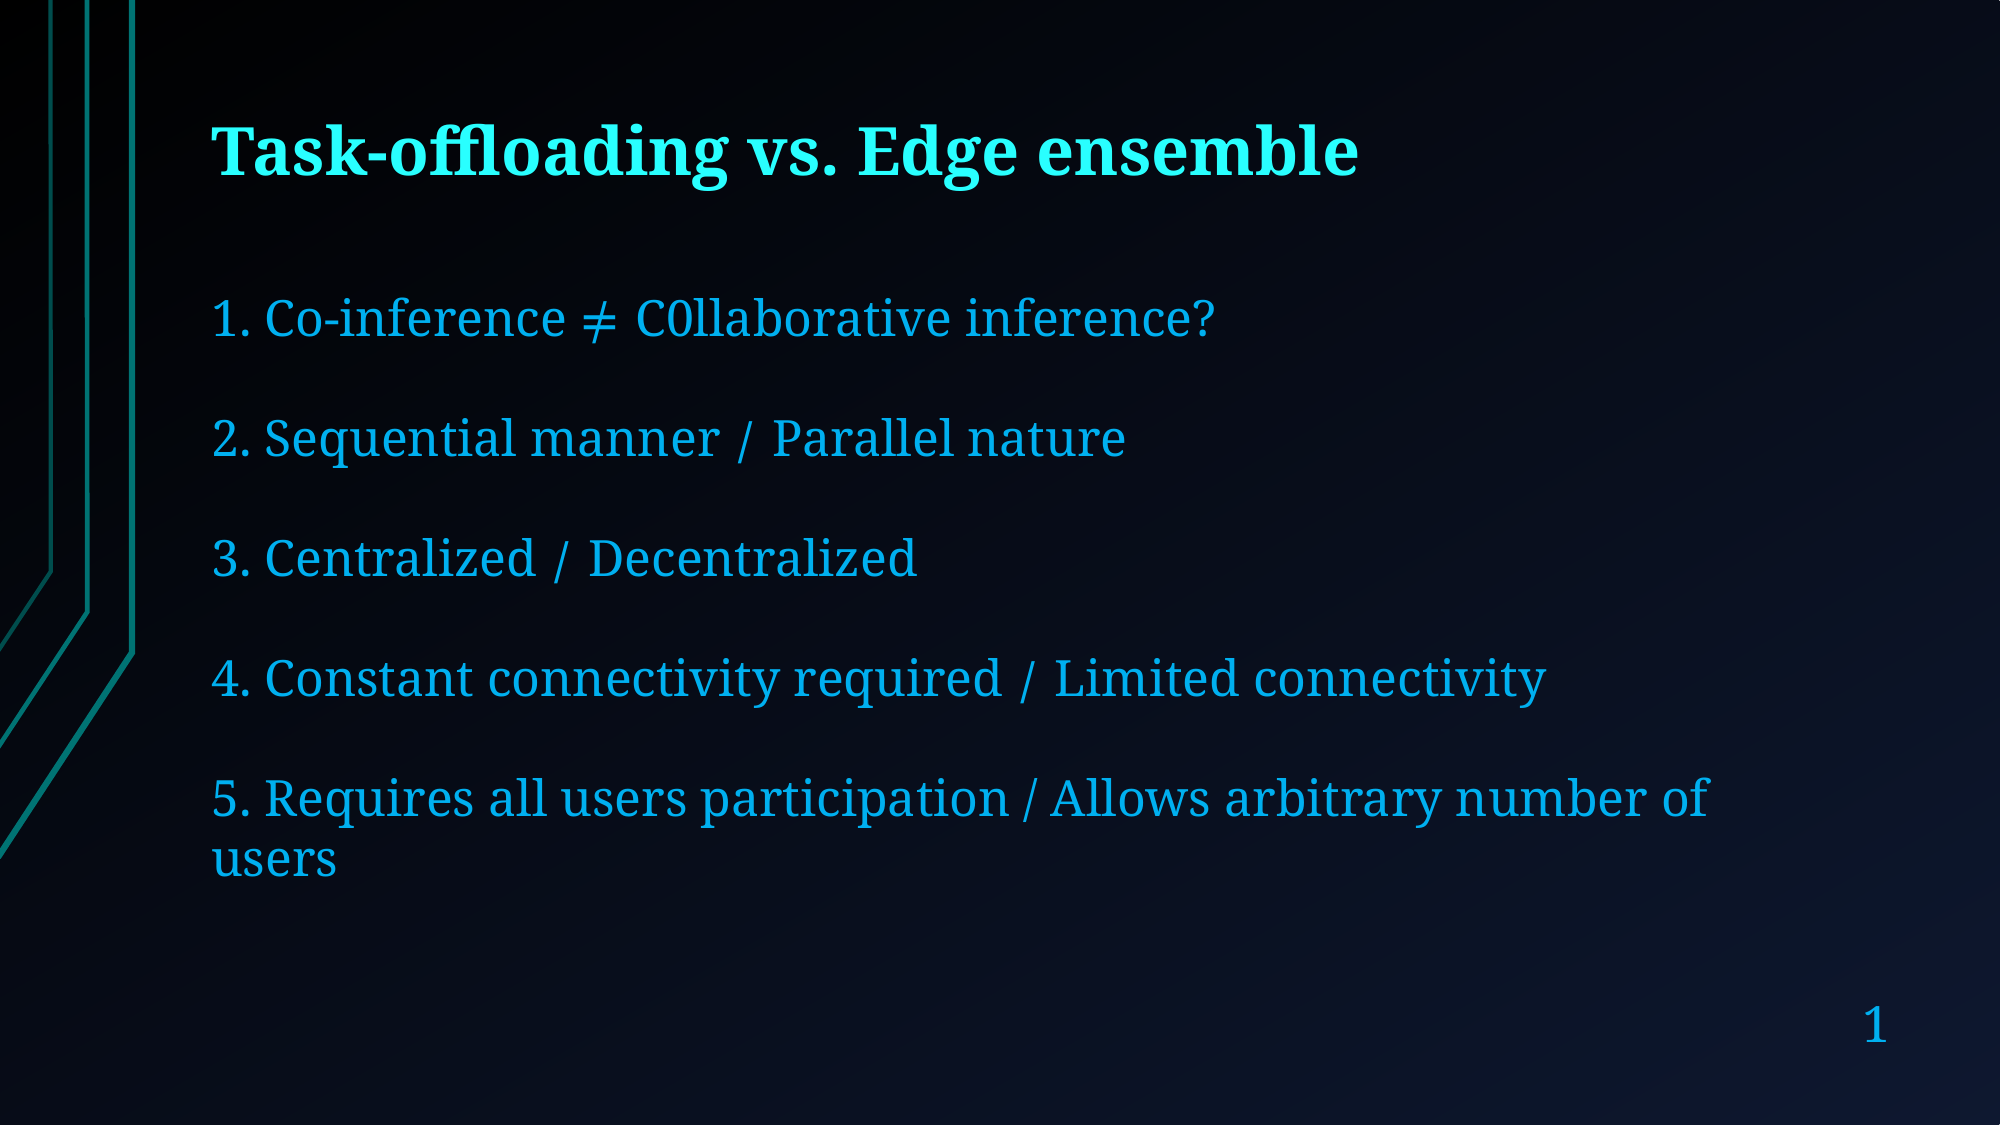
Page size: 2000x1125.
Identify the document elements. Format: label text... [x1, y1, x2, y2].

text_box 1. Co-inference ≠ C0llaborative inference? 2. Sequential manner / Parallel nature 3. Centralized / Decentralized 4. Constant connectivity required / Limited connectivity 5. Requires all users participation / Allows arbitrary number of users [196, 278, 1768, 894]
text_box Task-offloading vs. Edge ensemble [196, 101, 1910, 197]
text_box 1 [1848, 985, 1906, 1060]
